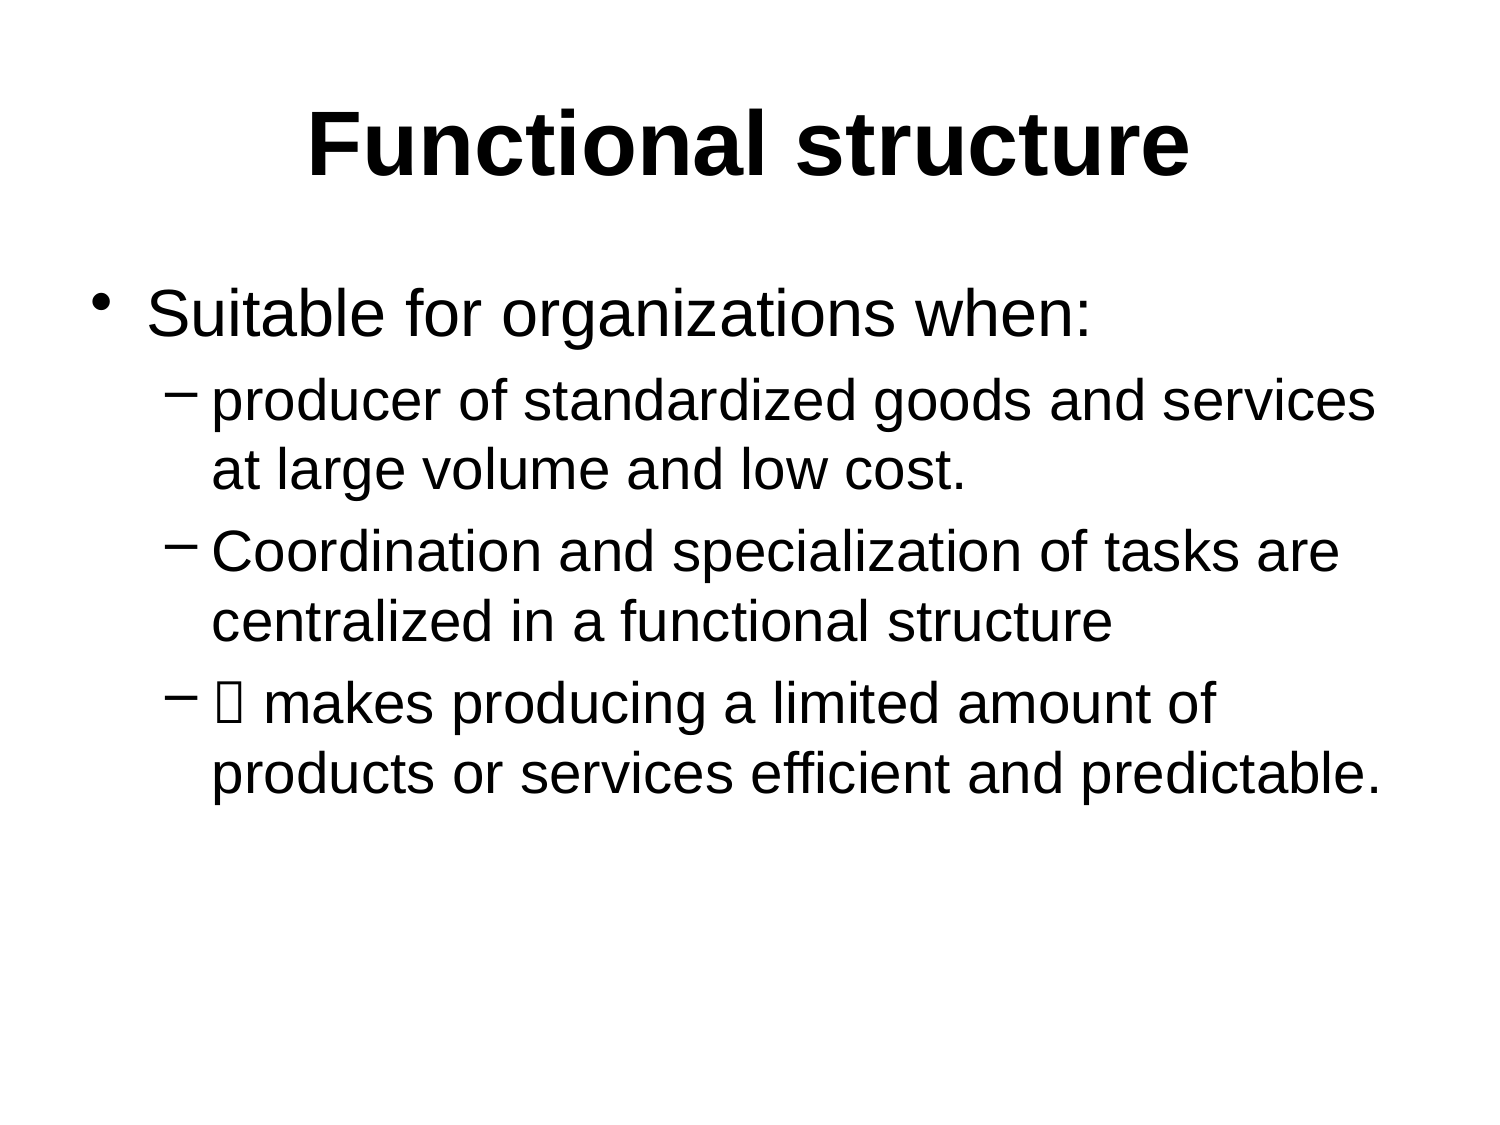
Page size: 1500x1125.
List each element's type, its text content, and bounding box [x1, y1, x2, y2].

title Functional structure [75, 45, 1425, 233]
list Suitable for organizations when: producer of standardized goods and services at large volume and low cost. Coordination and specialization of tasks are centralized in a functional structure  makes producing a limited amount of products or services efficient and predictable. [75, 262, 1425, 1005]
